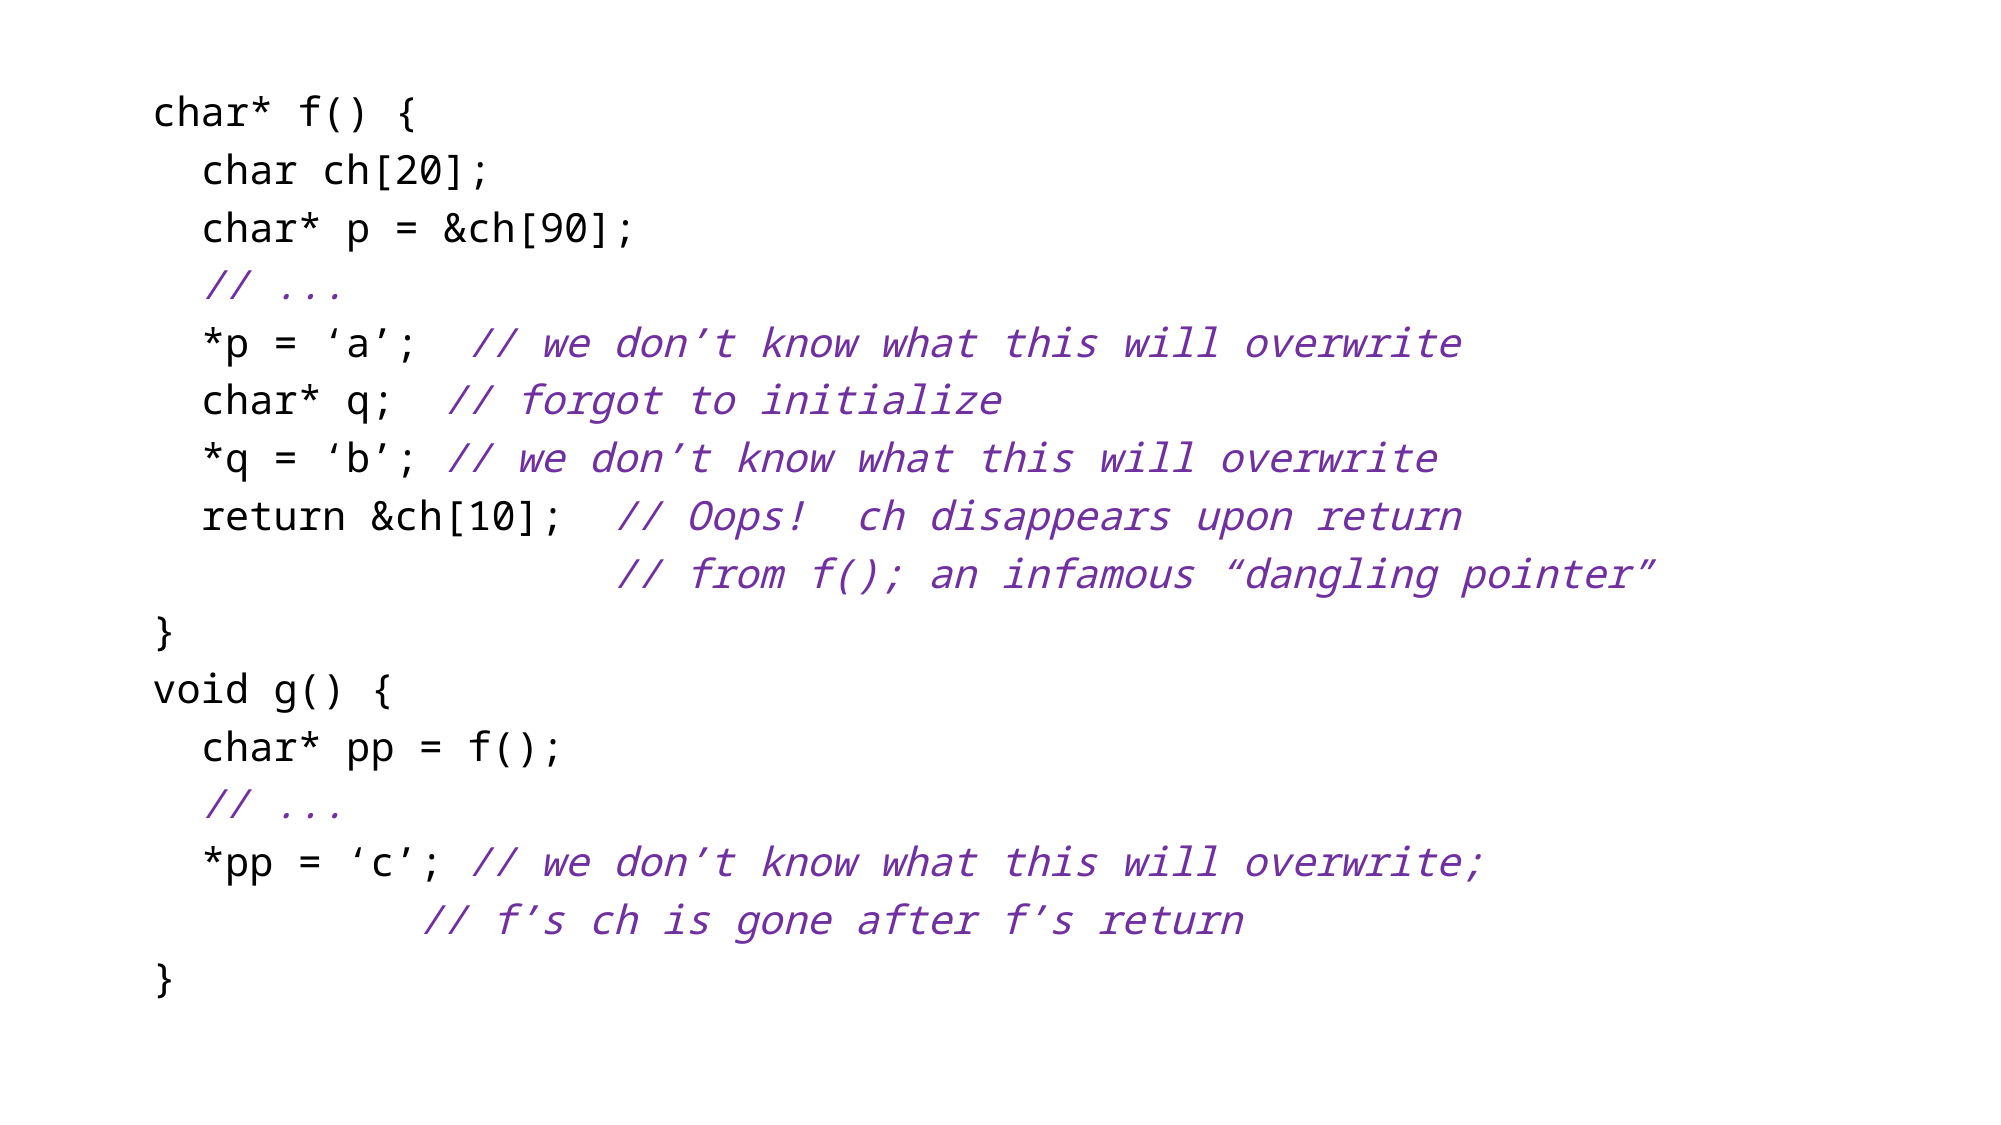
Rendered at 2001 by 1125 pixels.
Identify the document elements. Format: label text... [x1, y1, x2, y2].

list char* f() { char ch[20]; char* p = &ch[90]; // ... *p = ‘a’; // we don’t know what this will overwrite char* q; // forgot to initialize *q = ‘b’; // we don’t know what this will overwrite return &ch[10]; // Oops! ch disappears upon return // from f(); an infamous “dangling pointer” } void g() { char* pp = f(); // ... *pp = ‘c’; // we don’t know what this will overwrite; // f’s ch is gone after f’s return } [137, 84, 1863, 1014]
